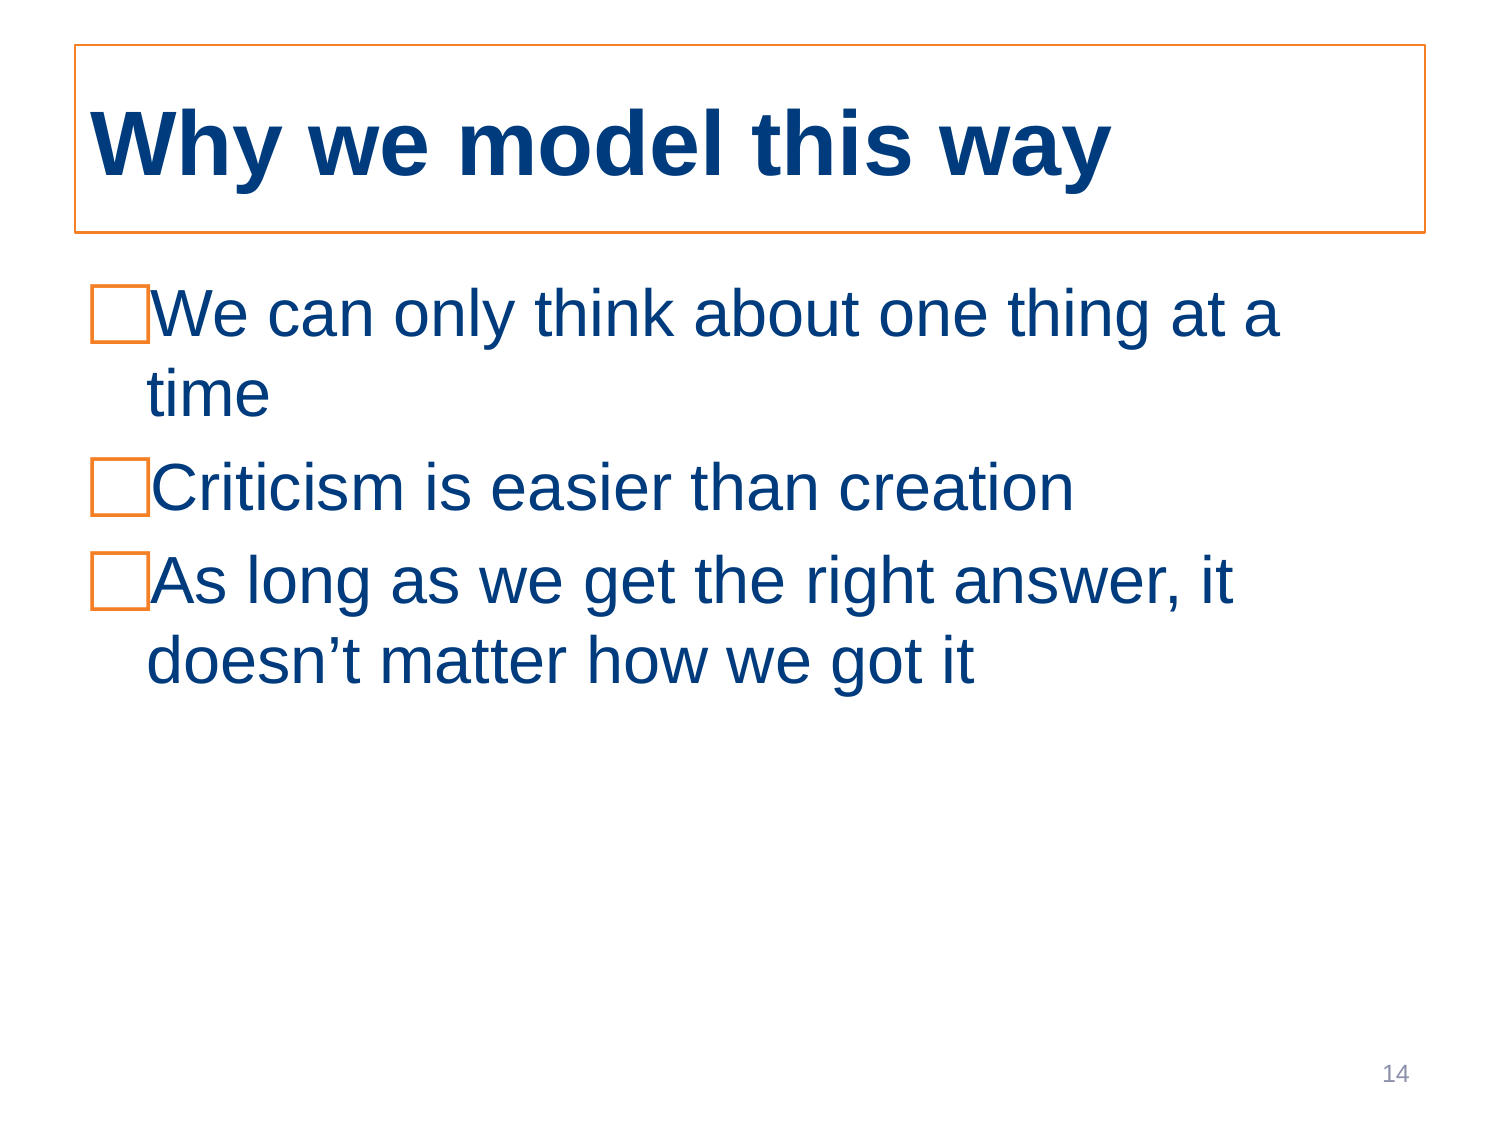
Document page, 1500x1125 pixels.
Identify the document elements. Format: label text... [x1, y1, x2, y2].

title Why we model this way [74, 44, 1426, 234]
list We can only think about one thing at a time Criticism is easier than creation As long as we get the right answer, it doesn’t matter how we got it [75, 262, 1425, 1038]
slide_number 14 [1074, 1042, 1425, 1103]
